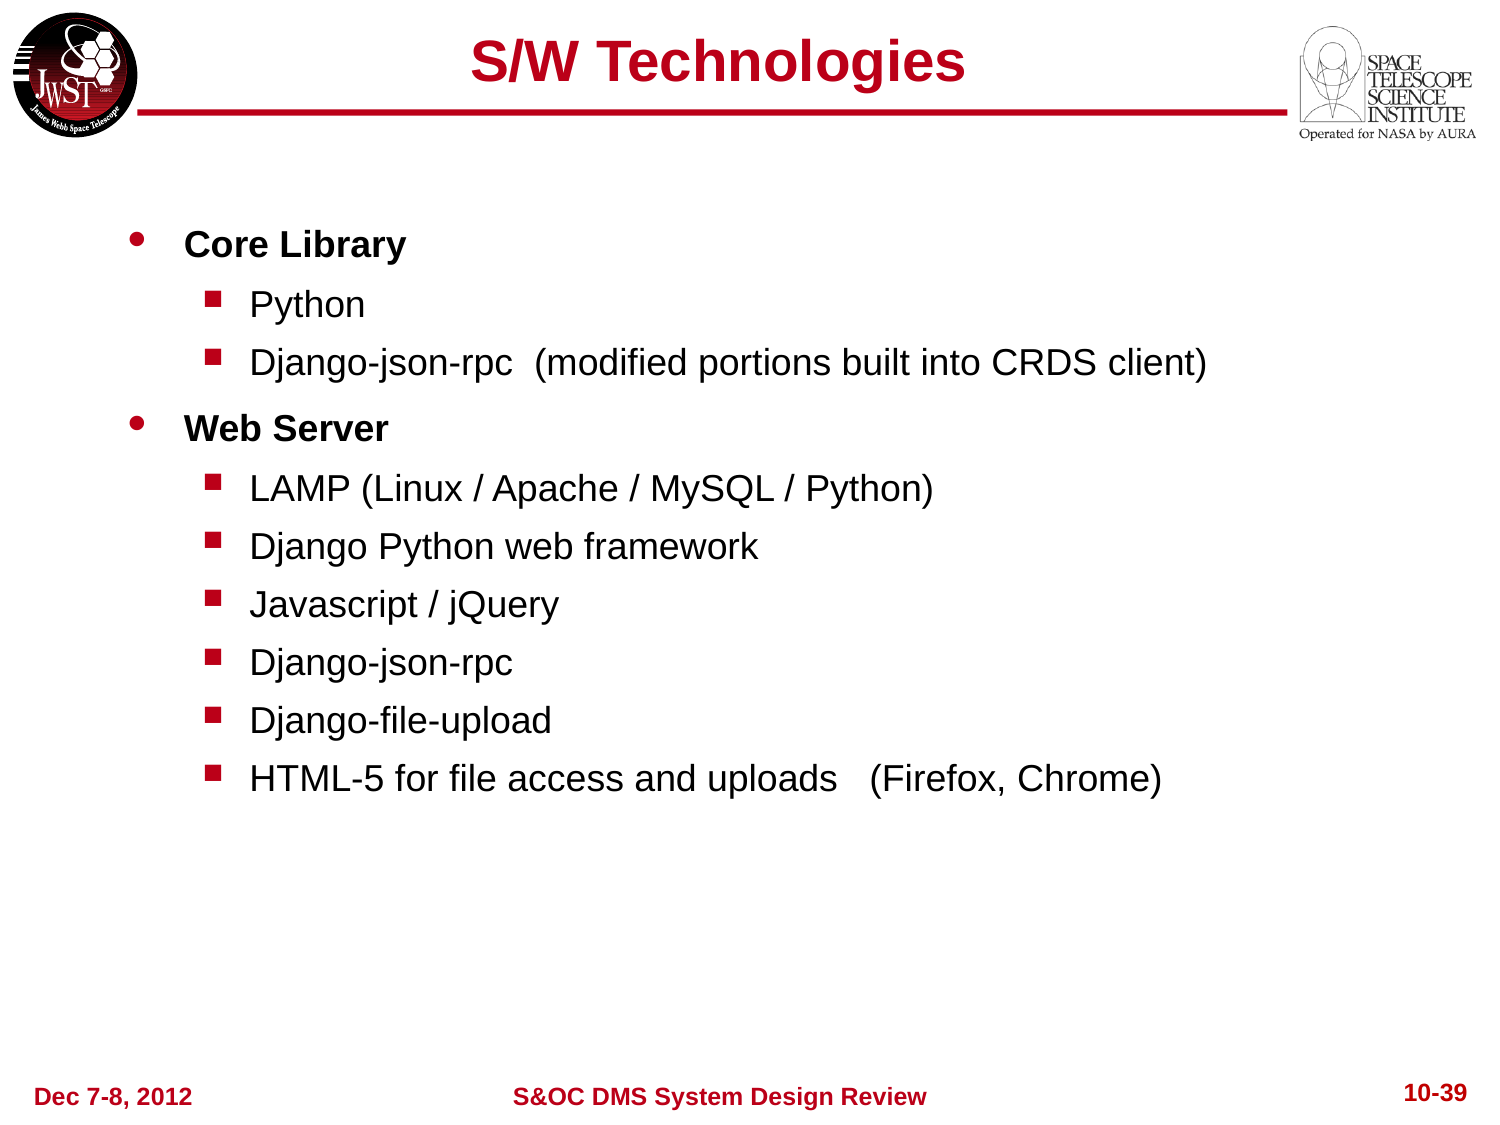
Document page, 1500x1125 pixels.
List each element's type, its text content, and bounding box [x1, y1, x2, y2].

slide_number 10-39 [1259, 1072, 1484, 1120]
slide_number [18, 1073, 226, 1119]
picture [1299, 25, 1476, 141]
title S/W Technologies [149, 24, 1288, 92]
footer S&OC DMS System Design Review [226, 1073, 1217, 1119]
list Core Library Python Django-json-rpc (modified portions built into CRDS client) Web Server LAMP (Linux / Apache / MySQL / Python) Django Python web framework Javascript / jQuery Django-json-rpc Django-file-upload HTML-5 for file access and uploads (Firefox, Chrome) [112, 212, 1388, 938]
